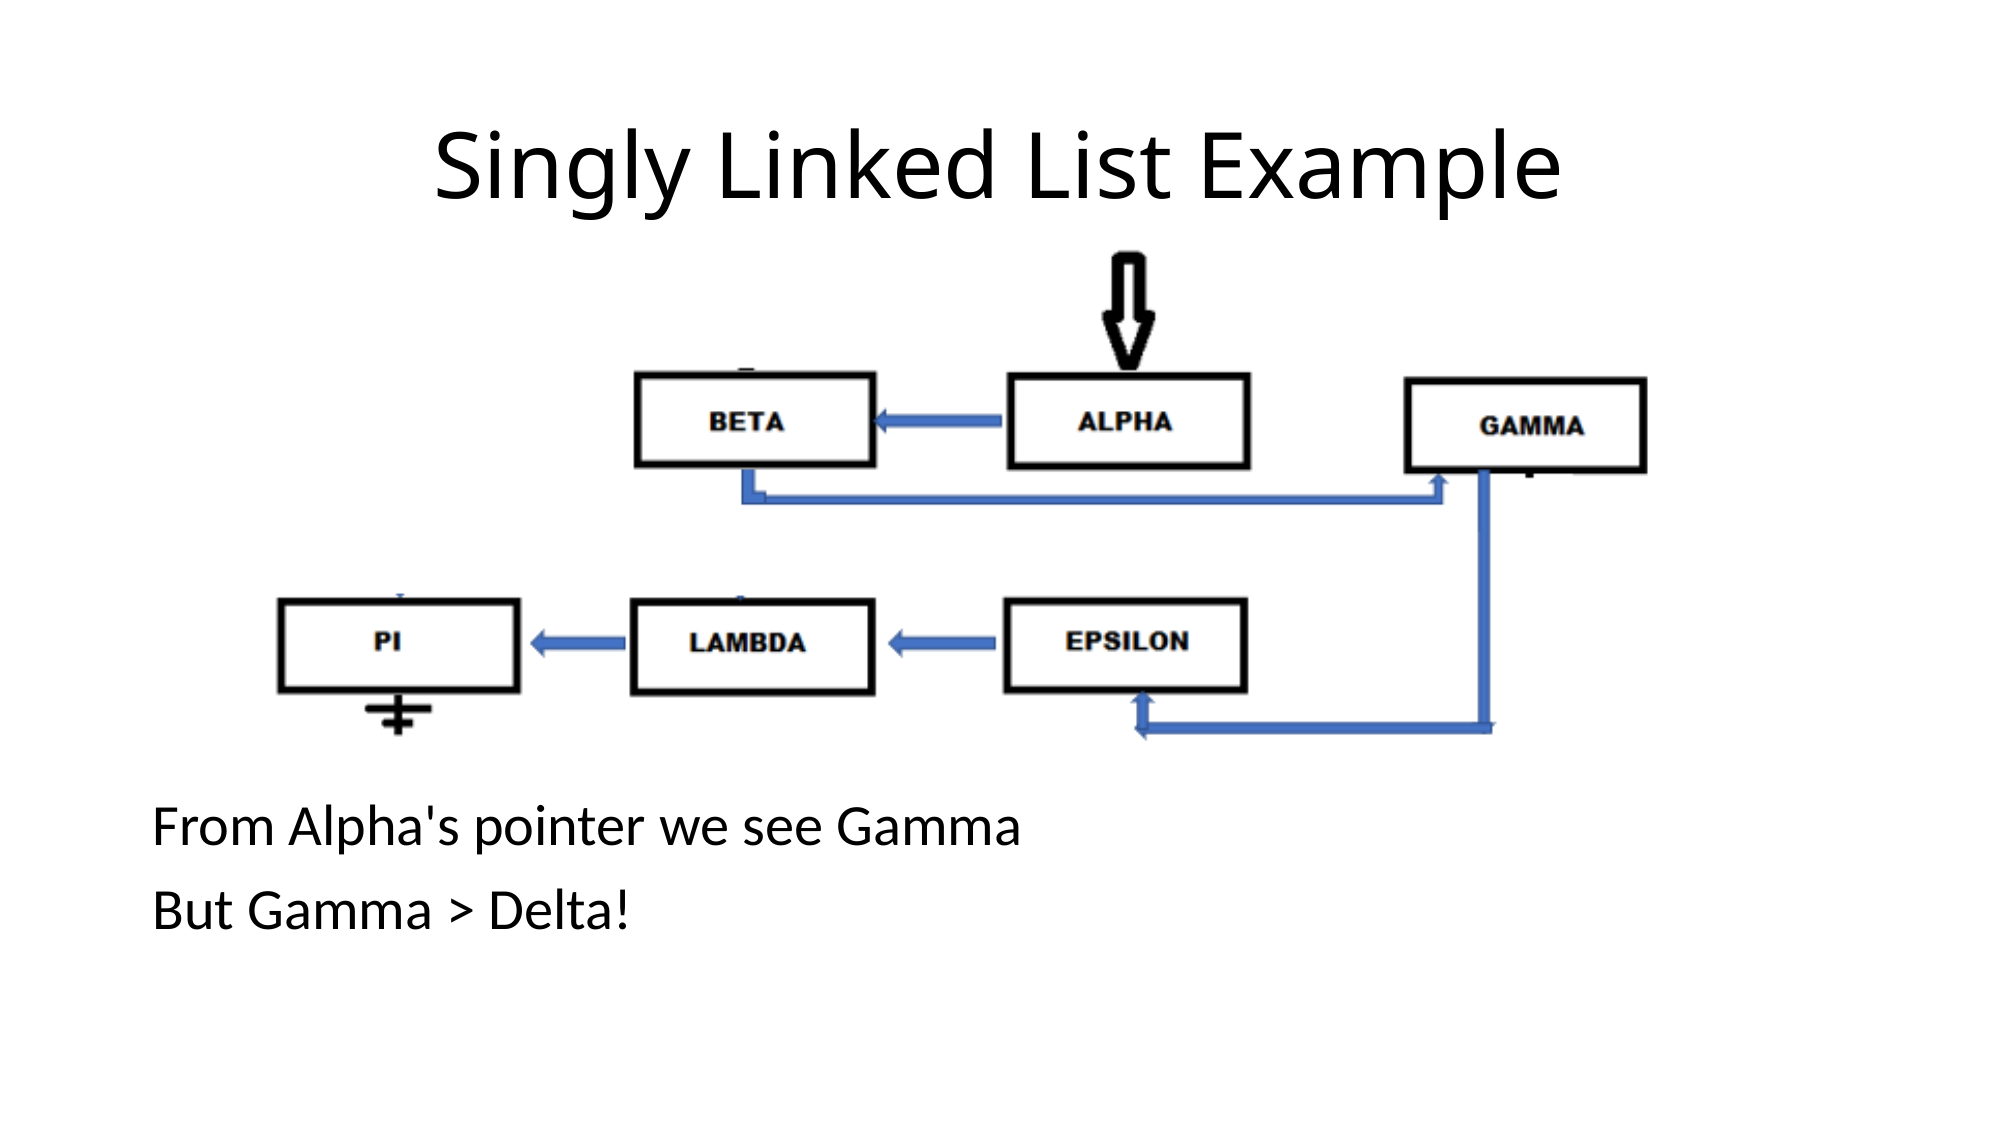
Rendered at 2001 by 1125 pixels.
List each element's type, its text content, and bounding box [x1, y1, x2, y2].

picture [109, 212, 1679, 770]
list From Alpha's pointer we see Gamma But Gamma > Delta! [137, 787, 2000, 1125]
title Singly Linked List Example [137, 59, 1863, 278]
